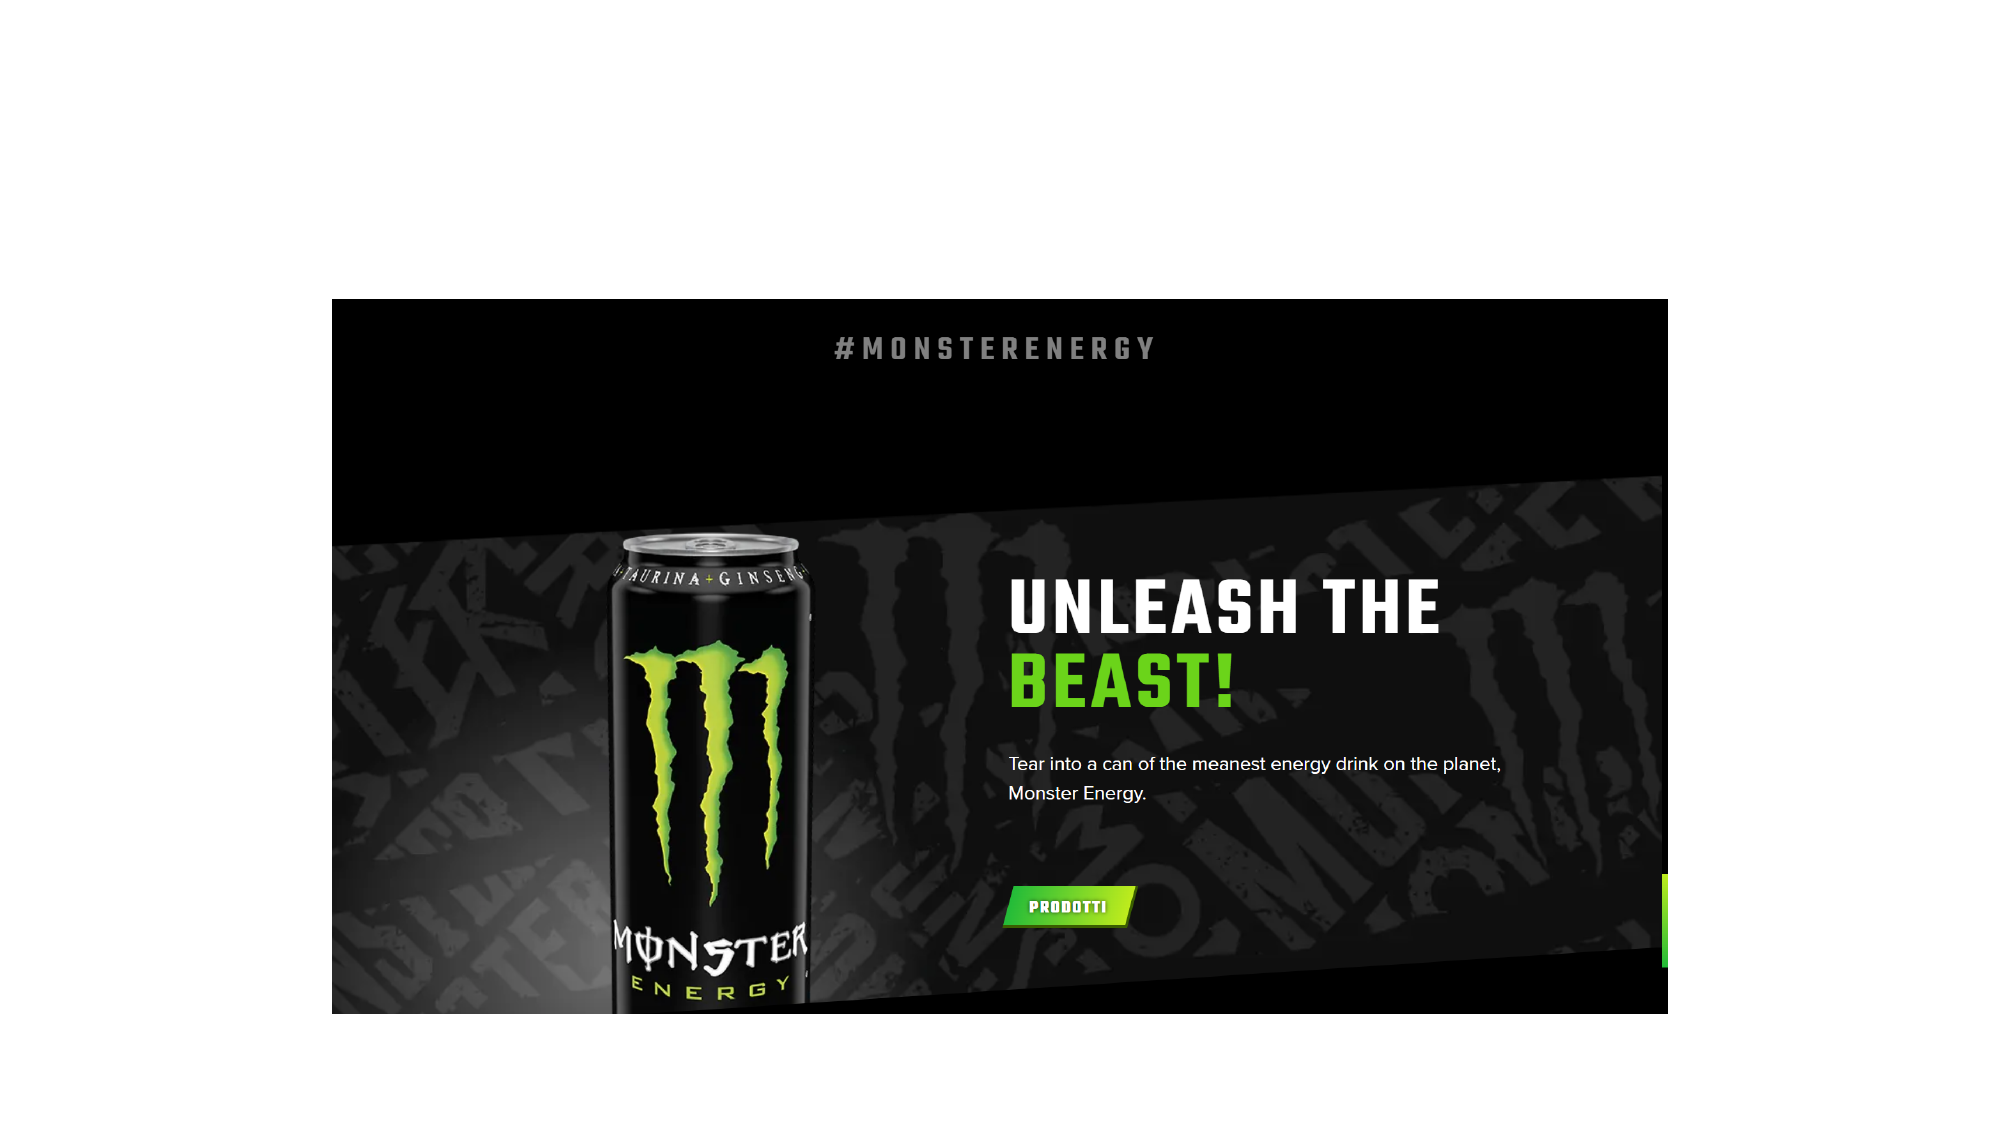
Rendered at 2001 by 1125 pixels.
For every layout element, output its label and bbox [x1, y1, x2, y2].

list [331, 298, 1669, 1014]
